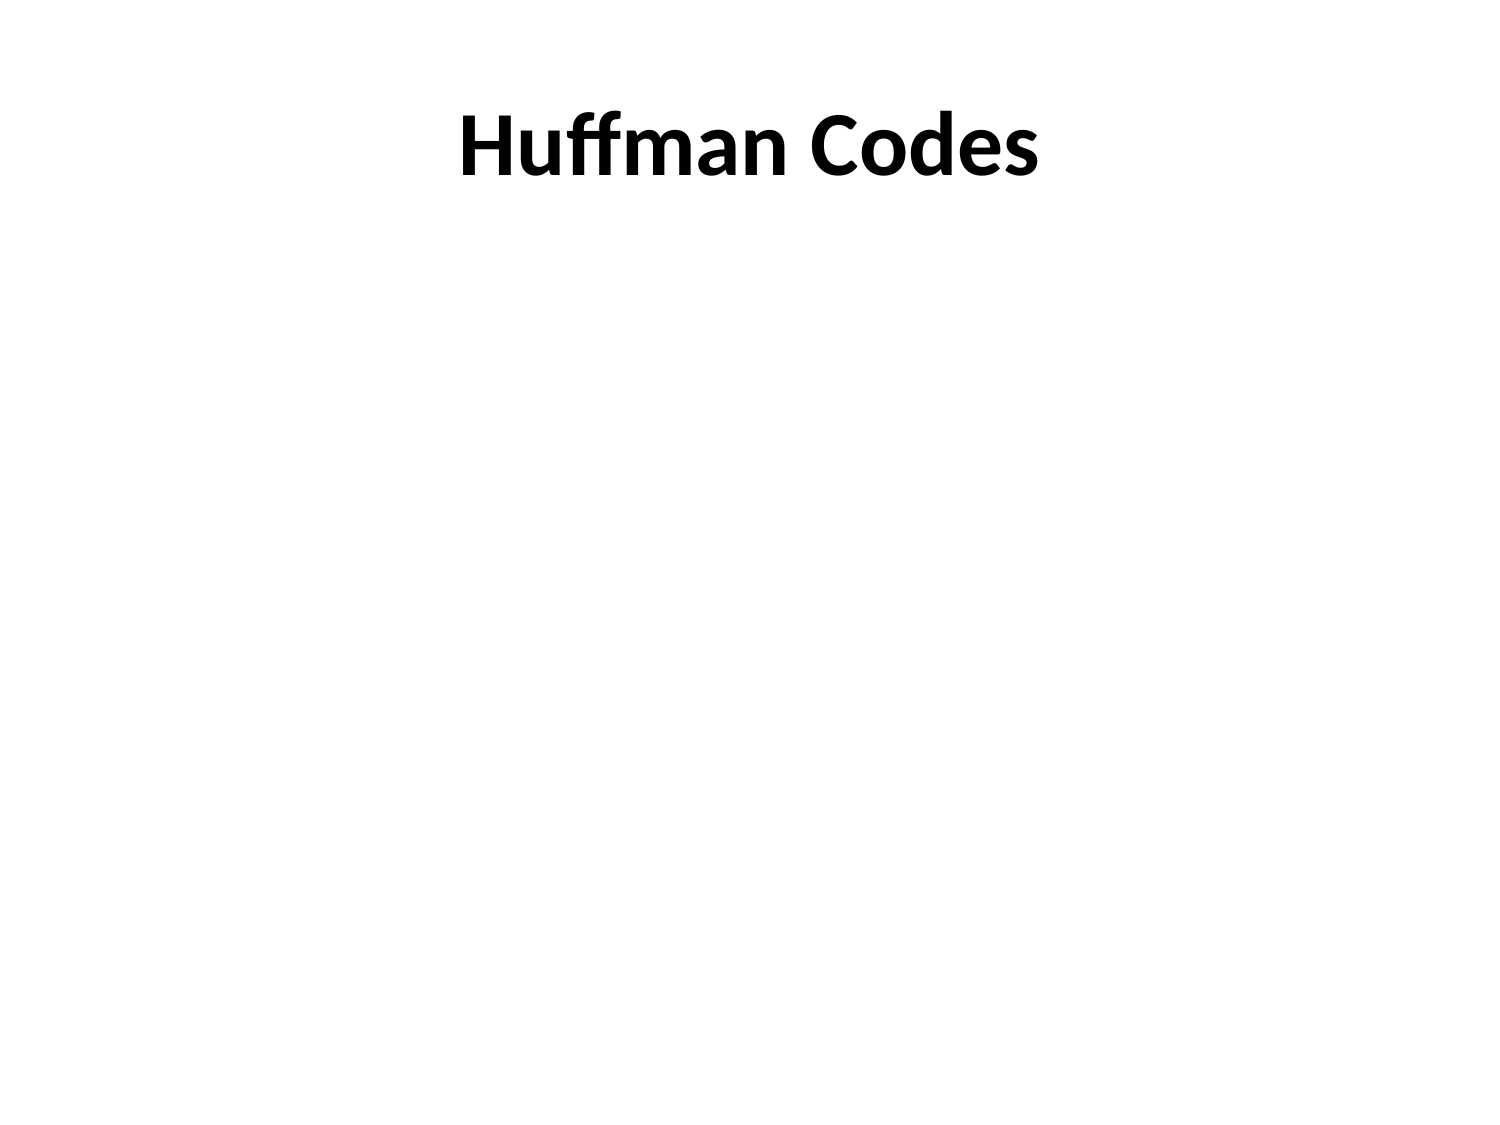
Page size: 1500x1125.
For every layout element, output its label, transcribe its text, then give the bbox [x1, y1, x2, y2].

title Huffman Codes [75, 45, 1425, 233]
